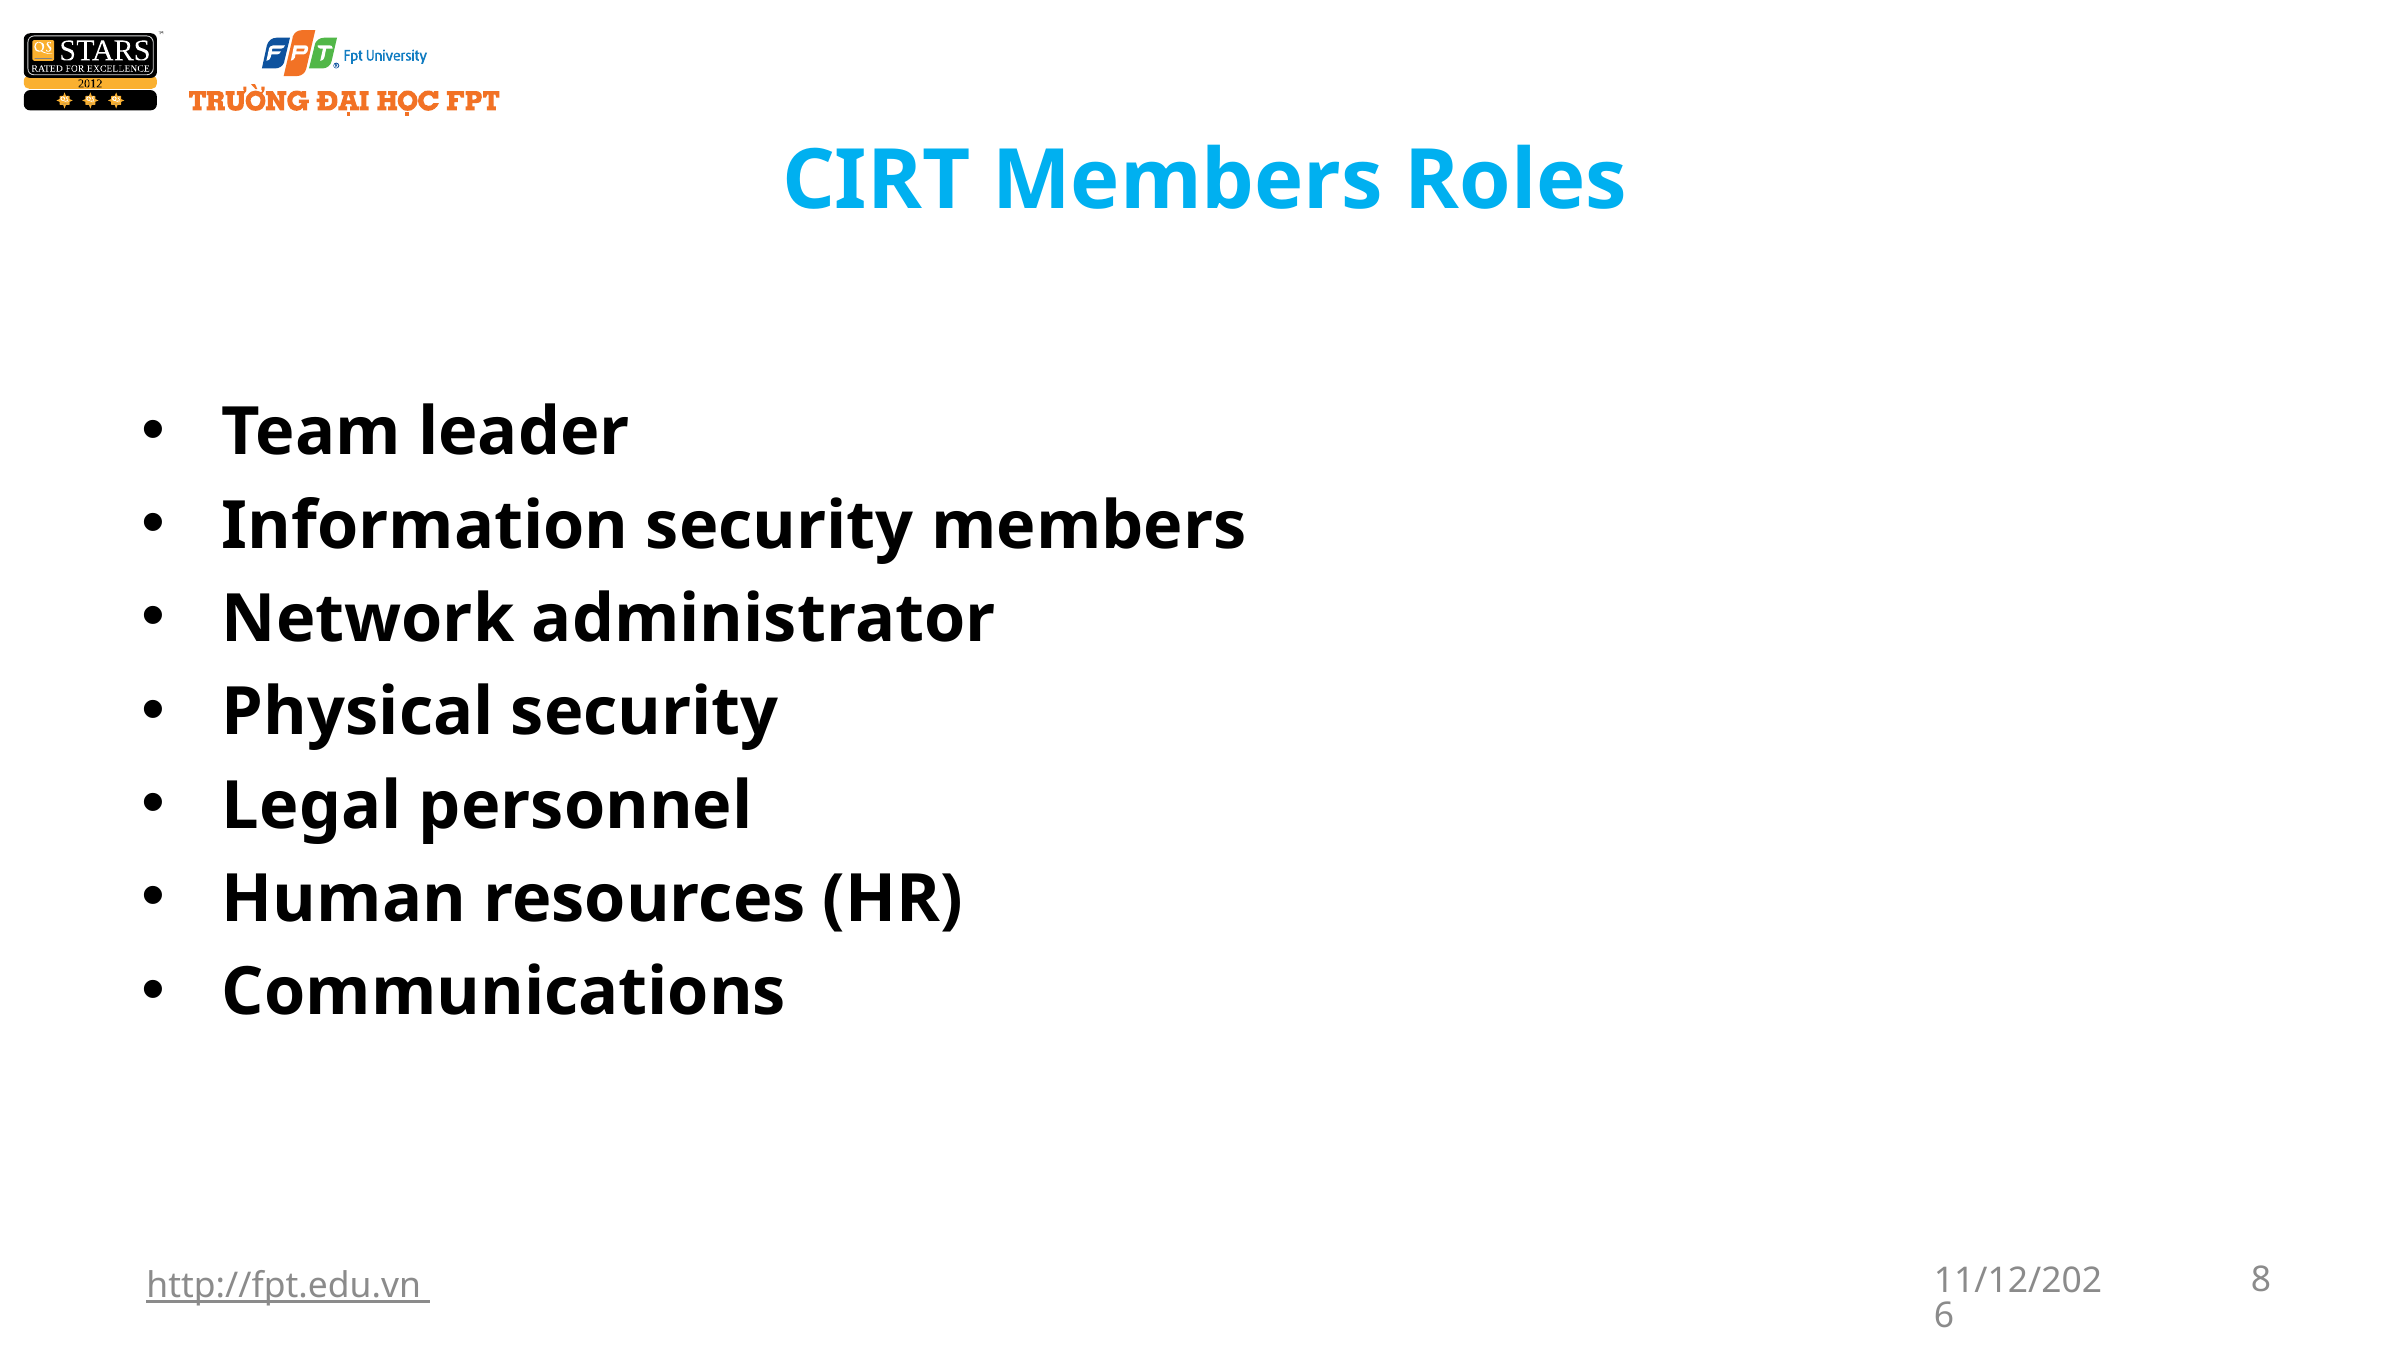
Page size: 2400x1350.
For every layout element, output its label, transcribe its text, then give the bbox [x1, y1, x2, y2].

footer http://fpt.edu.vn [125, 1250, 885, 1322]
slide_number 8 [2175, 1250, 2293, 1312]
list Team leader Information security members Network administrator Physical security Legal personnel Human resources (HR) Communications [120, 377, 2280, 1175]
title CIRT Members Roles [125, 62, 2285, 288]
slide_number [1912, 1250, 2138, 1313]
